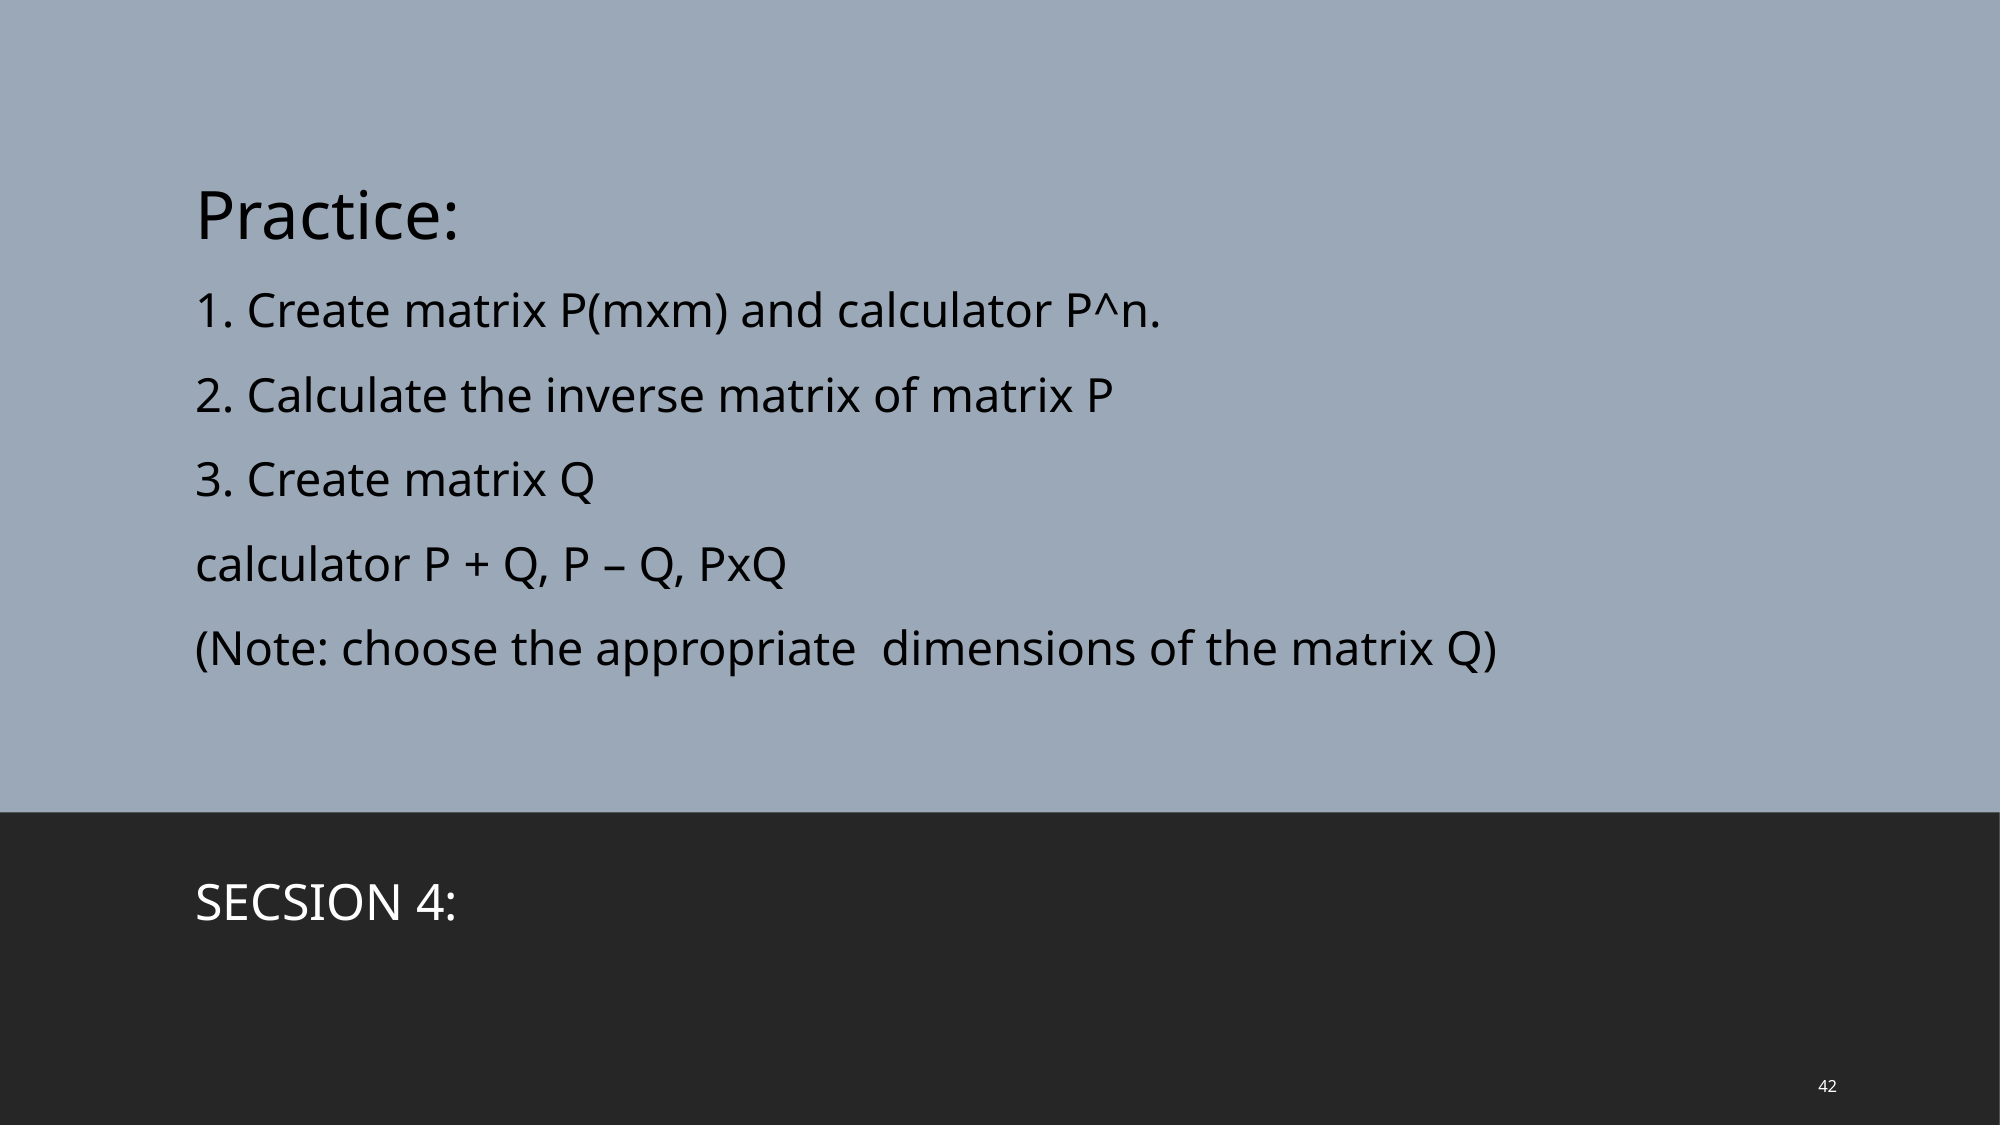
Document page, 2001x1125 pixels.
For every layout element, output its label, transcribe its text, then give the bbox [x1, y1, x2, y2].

text_box [0, 812, 2000, 1125]
slide_number 42 [1803, 1057, 1932, 1118]
title Practice: 1. Create matrix P(mxm) and calculator P^n. 2. Calculate the inverse matrix of matrix P 3. Create matrix Q calculator P + Q, P – Q, PxQ (Note: choose the appropriate dimensions of the matrix Q) [180, 124, 1934, 763]
text_box [0, 0, 2000, 812]
subtitle SECSION 4: [180, 857, 1831, 1045]
